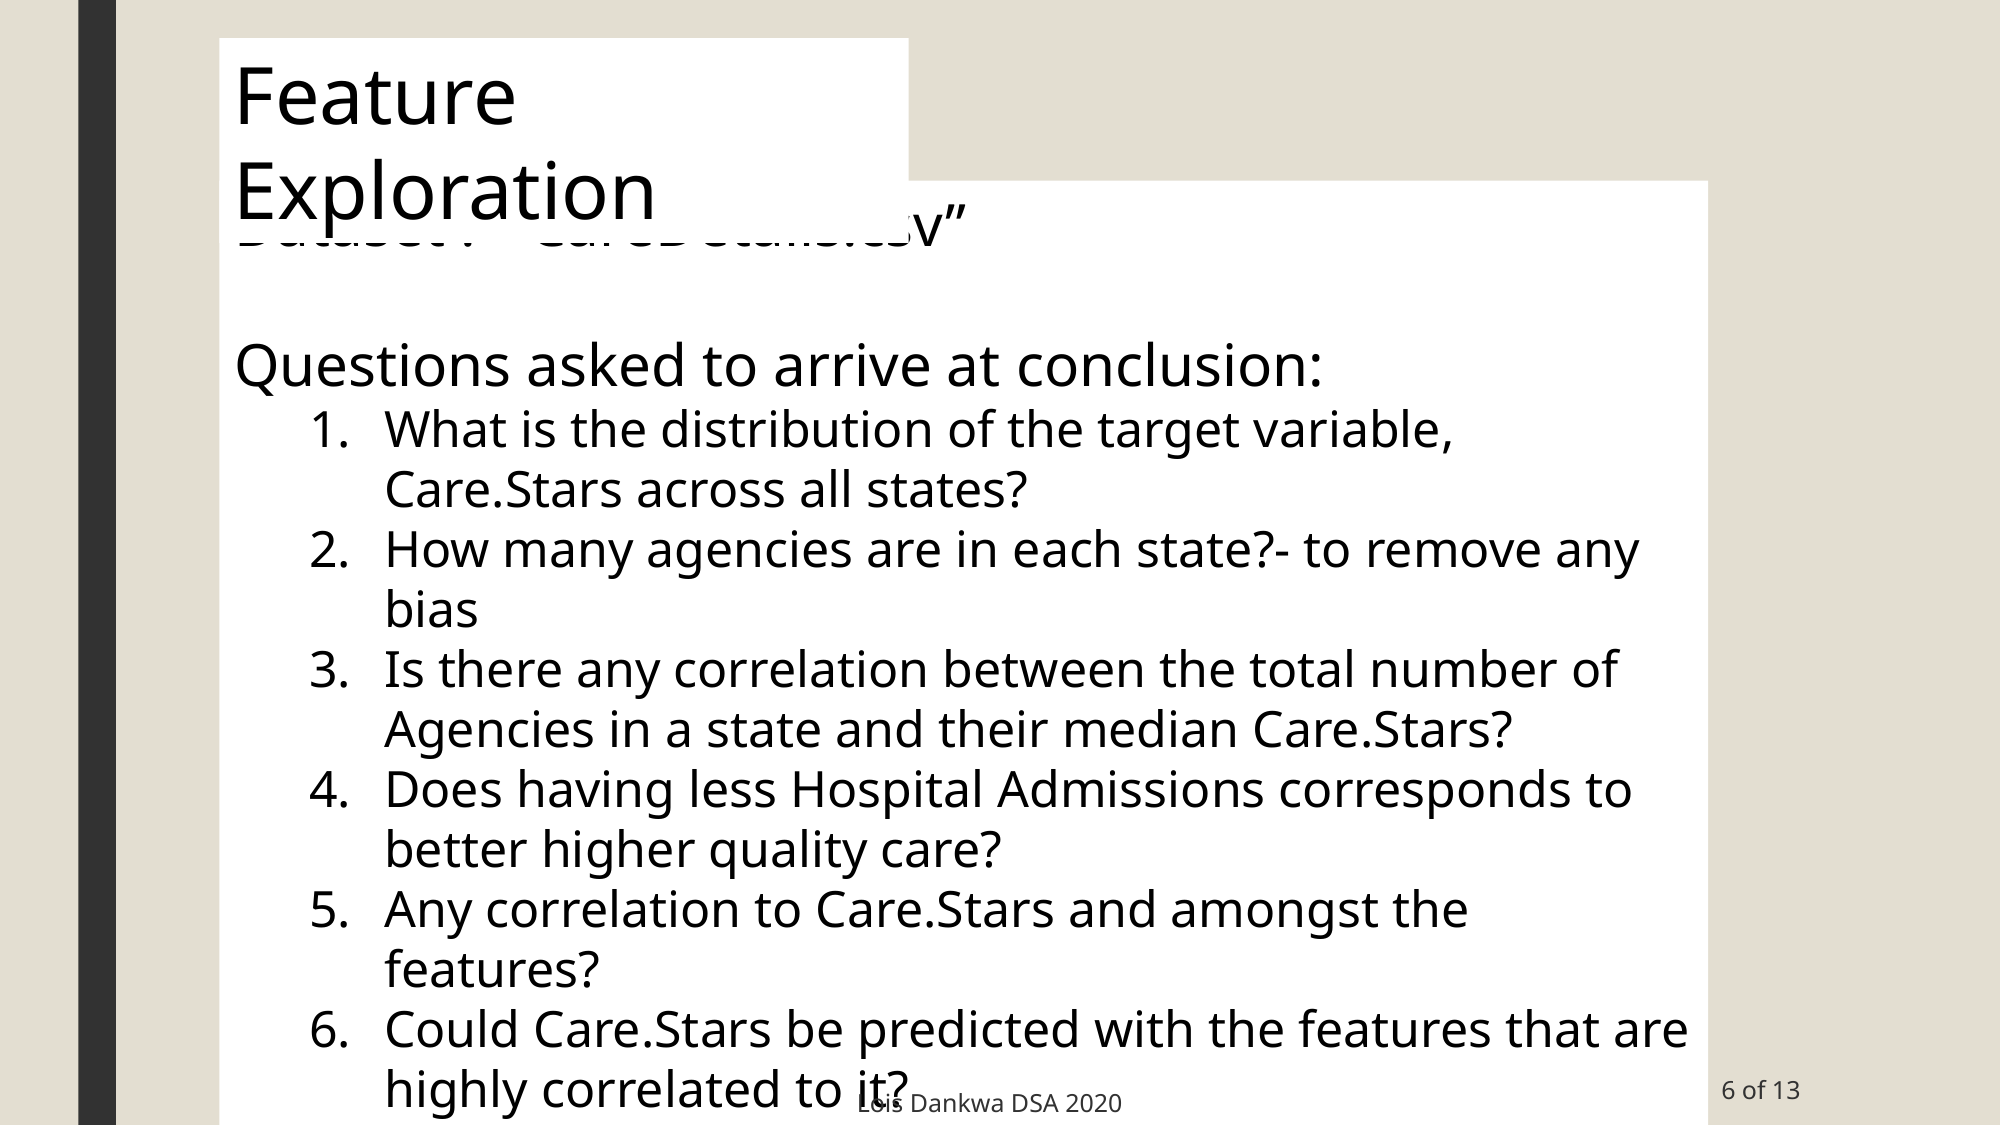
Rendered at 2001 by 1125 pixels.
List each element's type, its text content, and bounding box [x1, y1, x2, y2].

footer Lois Dankwa DSA 2020 [474, 1058, 1505, 1125]
text_box Feature Exploration [219, 38, 909, 243]
text_box Dataset : "CareDetails.csv” Questions asked to arrive at conclusion: What is the distribution of the target variable, Care.Stars across all states? How many agencies are in each state?- to remove any bias Is there any correlation between the total number of Agencies in a state and their median Care.Stars? Does having less Hospital Admissions corresponds to better higher quality care? Any correlation to Care.Stars and amongst the features? Could Care.Stars be predicted with the features that are highly correlated to it? [219, 180, 1709, 1125]
slide_number 6 of 13 [1553, 1058, 1816, 1125]
